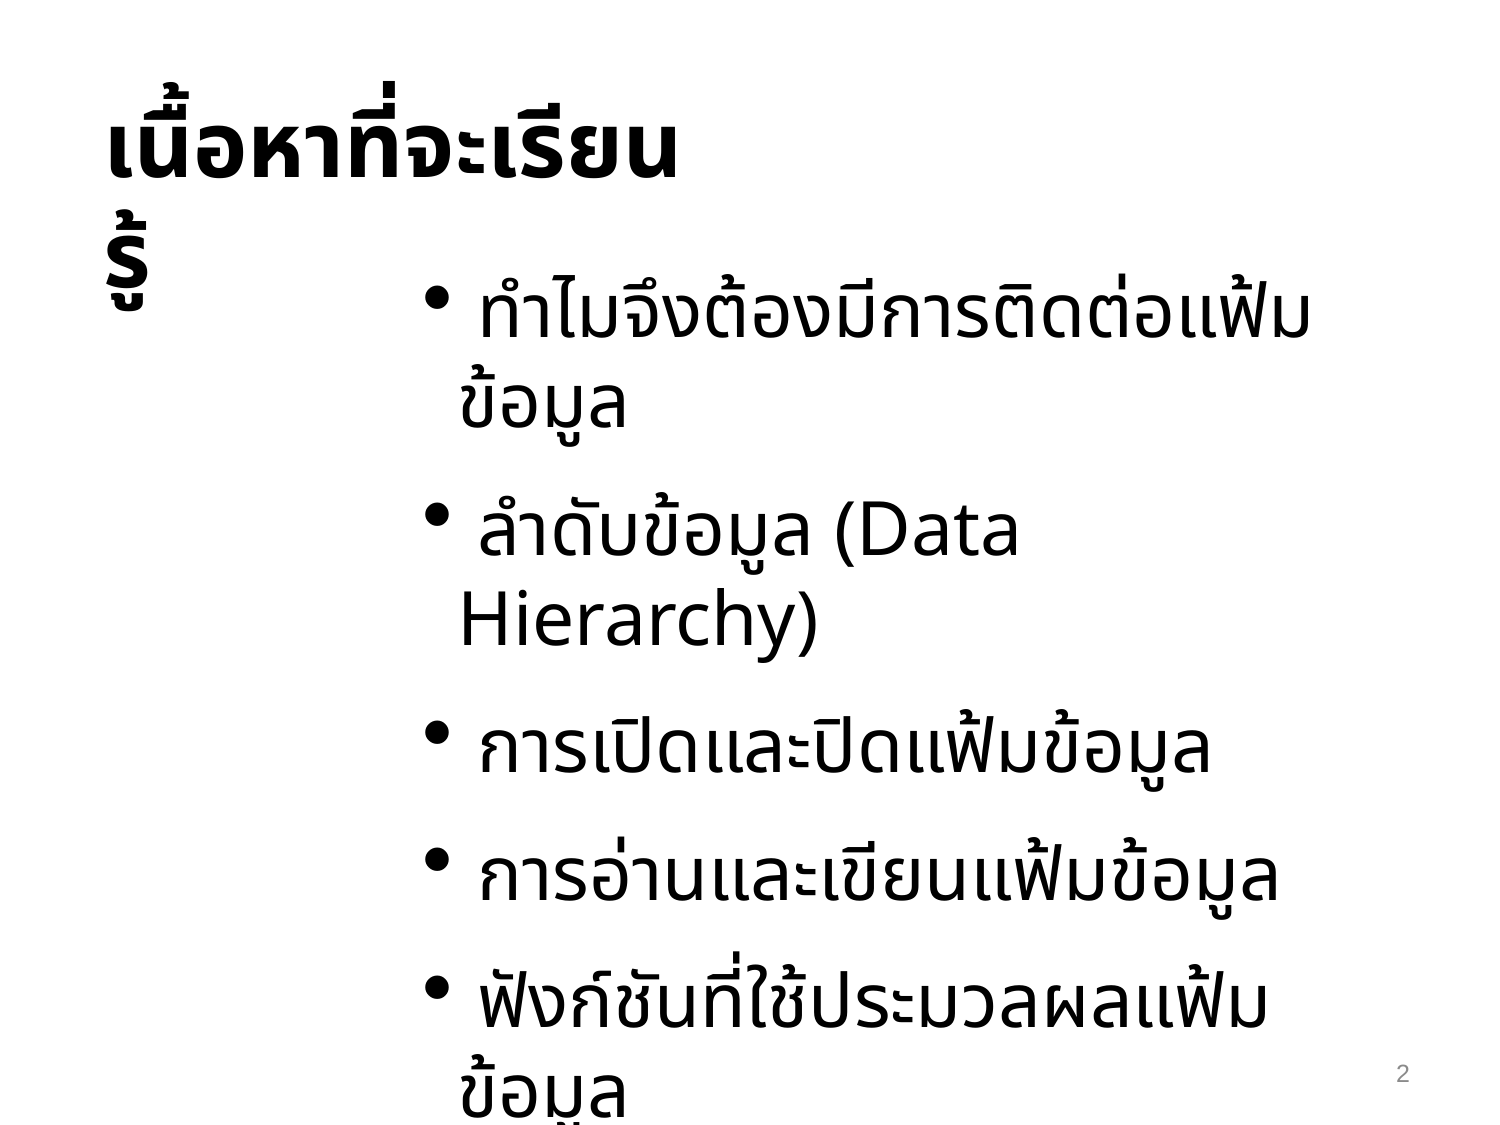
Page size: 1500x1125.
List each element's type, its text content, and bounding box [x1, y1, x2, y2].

text_box เนื้อหาที่จะเรียนรู้ [88, 78, 727, 313]
slide_number 2 [1365, 1042, 1425, 1103]
text_box ทำไมจึงต้องมีการติดต่อแฟ้มข้อมูล ลำดับข้อมูล (Data Hierarchy) การเปิดและปิดแฟ้มข้อมูล การอ่านและเขียนแฟ้มข้อมูล ฟังก์ชันที่ใช้ประมวลผลแฟ้มข้อมูล [407, 255, 1365, 1125]
